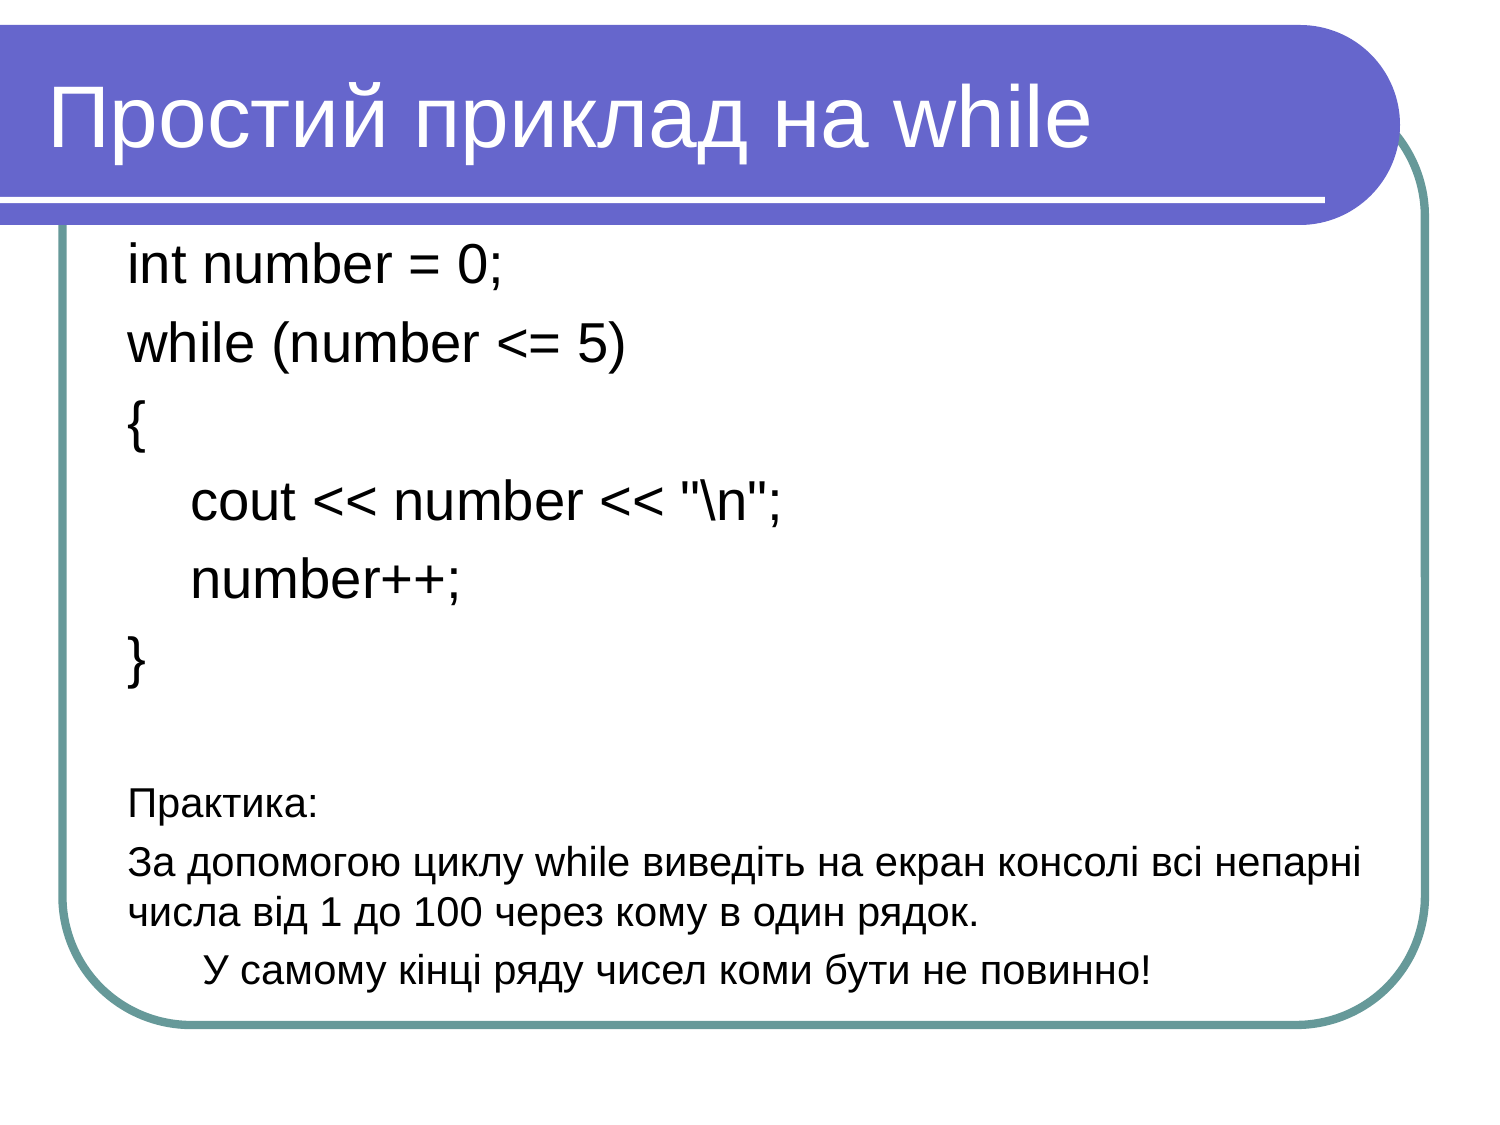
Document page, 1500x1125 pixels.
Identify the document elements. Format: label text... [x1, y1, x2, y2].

list int number = 0; while (number <= 5) { cout << number << "\n"; number++; } Практика: За допомогою циклу while виведіть на екран консолі всі непарні числа від 1 до 100 через кому в один рядок. У самому кінці ряду чисел коми бути не повинно! [111, 219, 1413, 946]
title Простий приклад на while [31, 37, 1348, 188]
